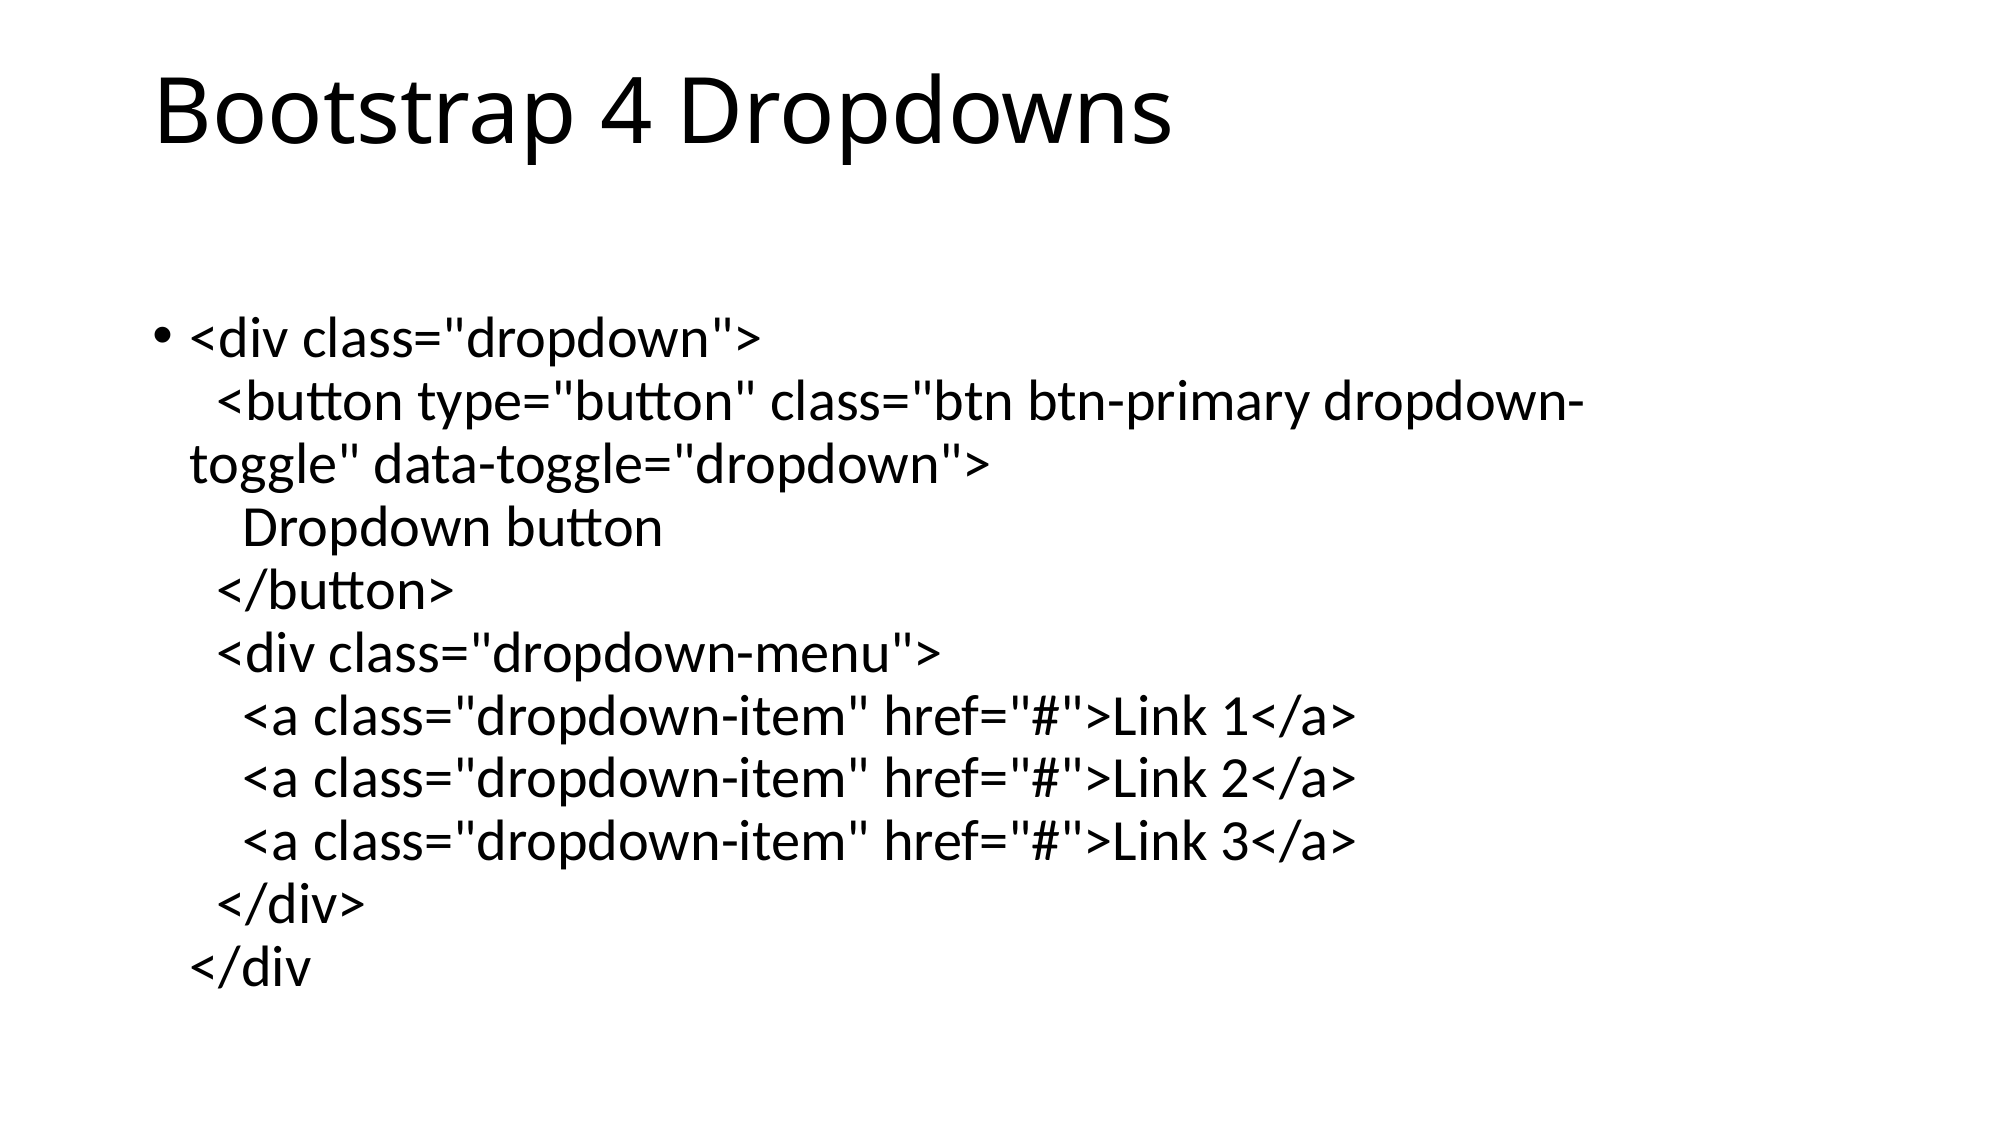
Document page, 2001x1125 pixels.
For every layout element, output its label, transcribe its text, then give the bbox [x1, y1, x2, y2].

title Bootstrap 4 Dropdowns [137, 59, 1863, 278]
list <div class="dropdown"> <button type="button" class="btn btn-primary dropdown-toggle" data-toggle="dropdown"> Dropdown button </button> <div class="dropdown-menu"> <a class="dropdown-item" href="#">Link 1</a> <a class="dropdown-item" href="#">Link 2</a> <a class="dropdown-item" href="#">Link 3</a> </div> </div [137, 299, 1863, 1014]
